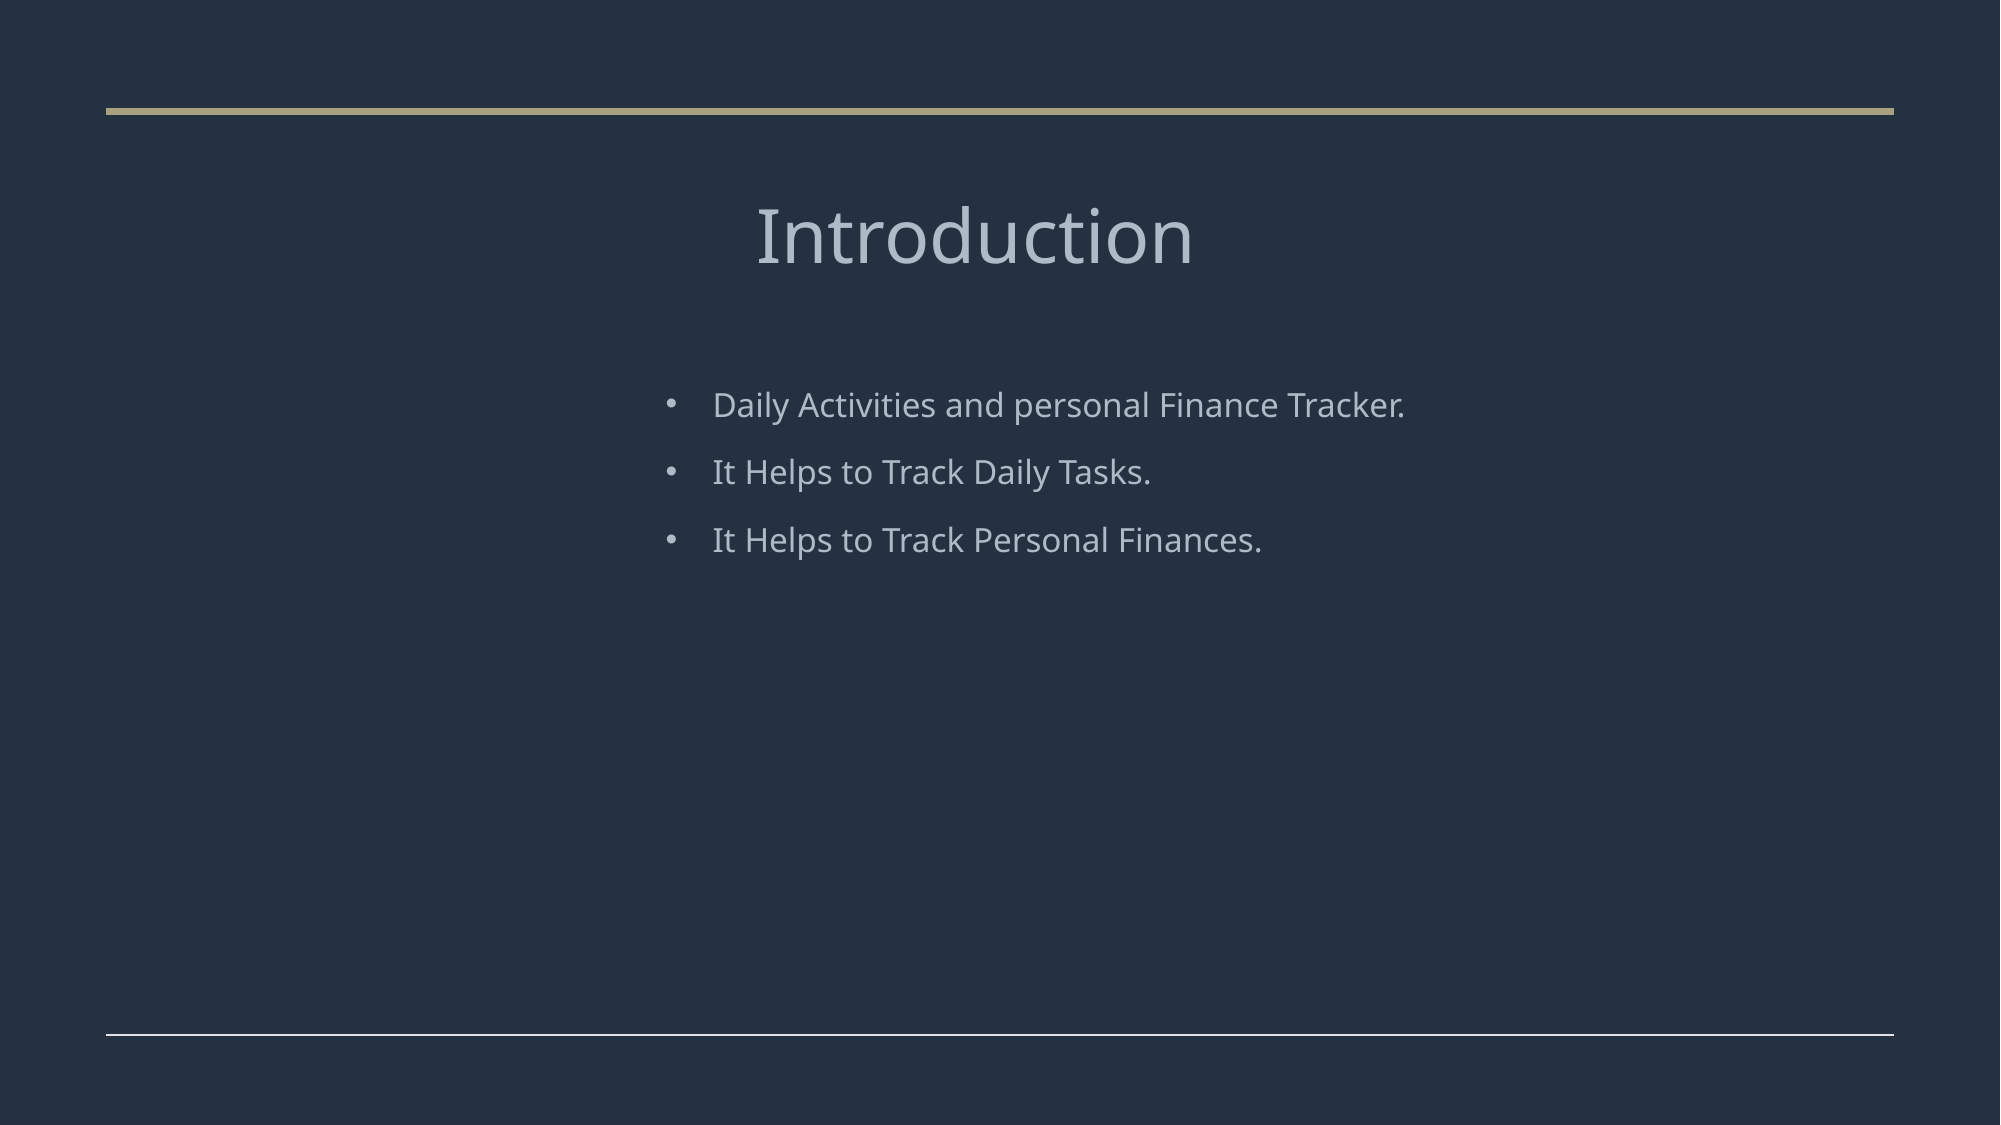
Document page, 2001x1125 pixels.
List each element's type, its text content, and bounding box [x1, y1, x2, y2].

text_box Daily Activities and personal Finance Tracker. It Helps to Track Daily Tasks. It Helps to Track Personal Finances. [650, 348, 1660, 588]
title Introduction [105, 135, 1847, 519]
text_box [0, 0, 2000, 1125]
